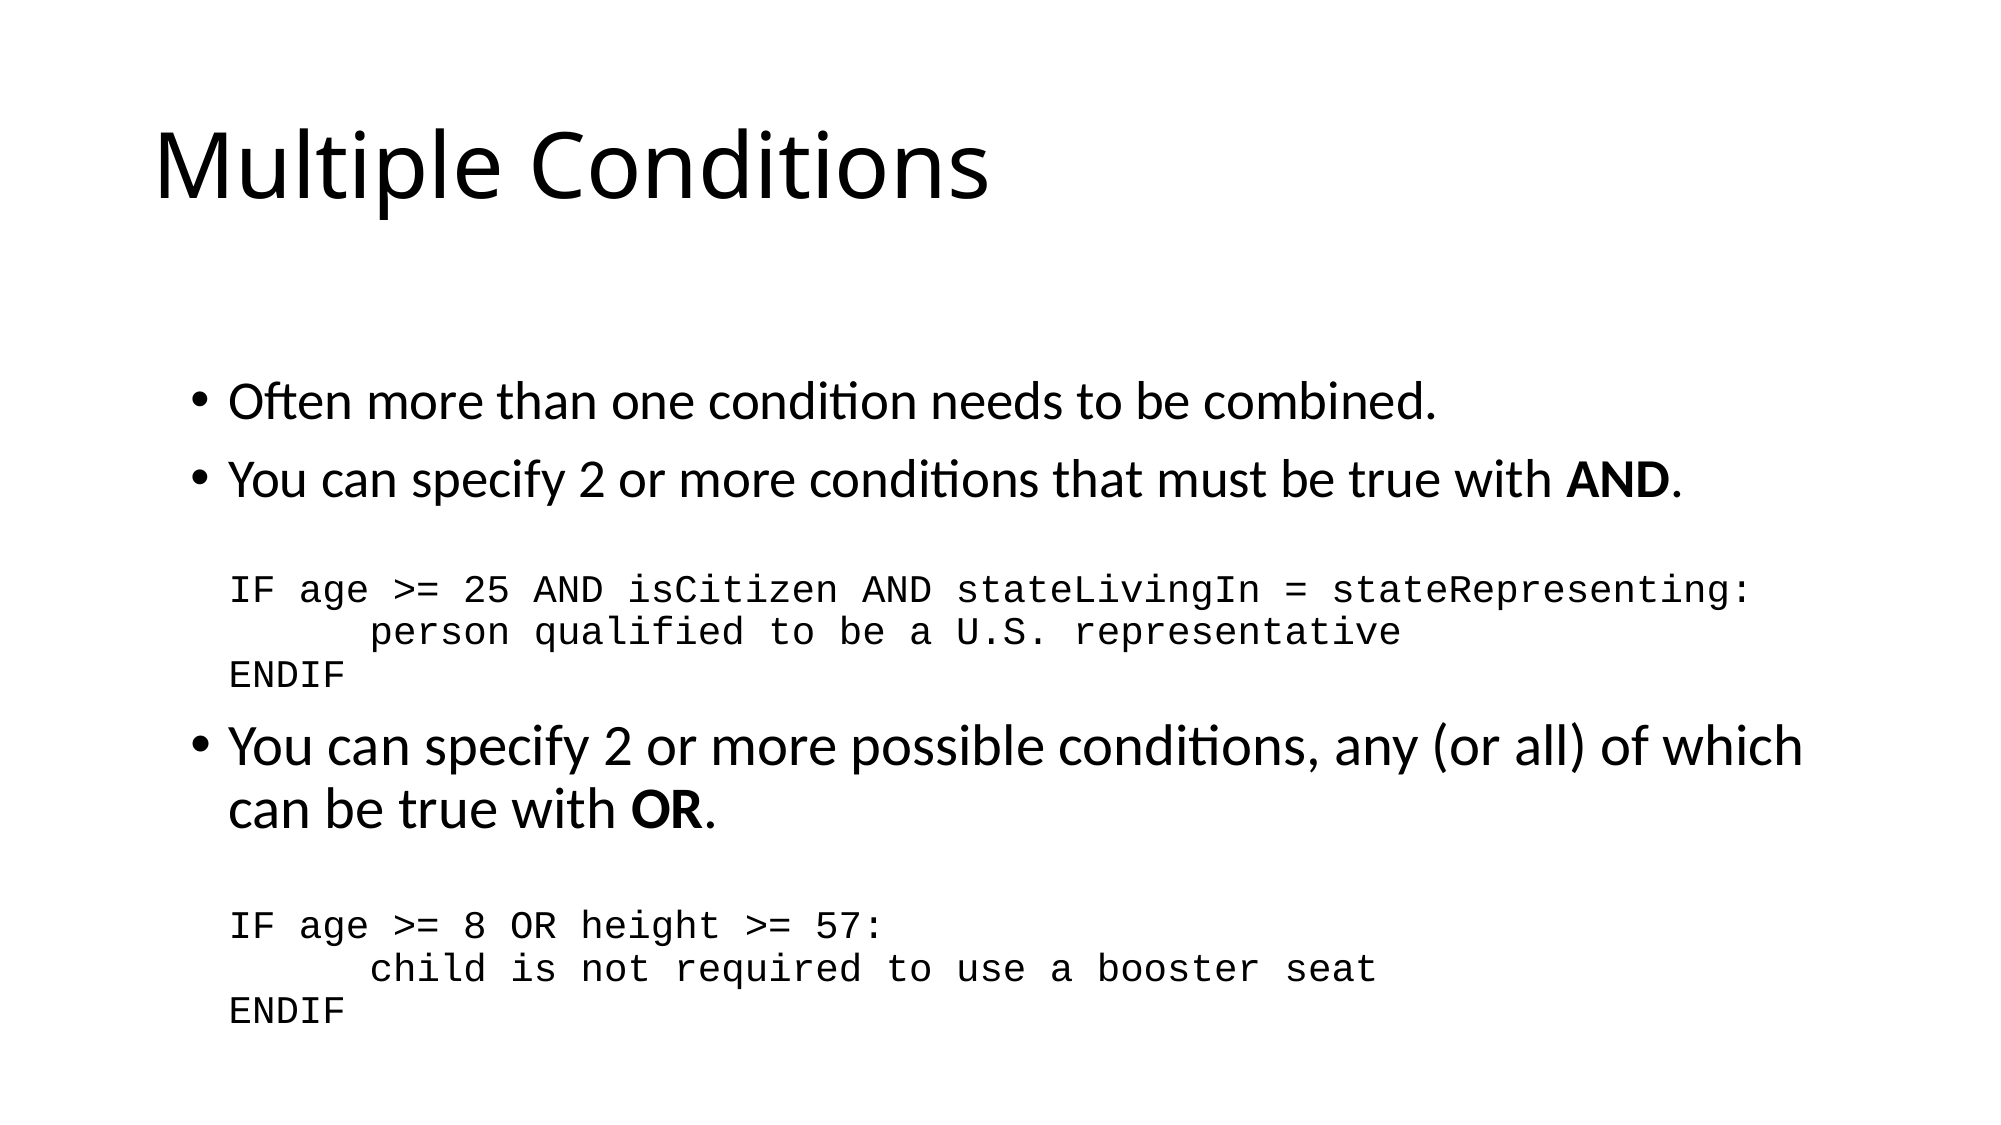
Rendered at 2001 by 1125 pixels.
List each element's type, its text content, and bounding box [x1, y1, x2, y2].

title Multiple Conditions [137, 59, 1863, 278]
list Often more than one condition needs to be combined. You can specify 2 or more conditions that must be true with AND. IF age >= 25 AND isCitizen AND stateLivingIn = stateRepresenting: person qualified to be a U.S. representative ENDIF You can specify 2 or more possible conditions, any (or all) of which can be true with OR. IF age >= 8 OR height >= 57: child is not required to use a booster seat ENDIF [175, 364, 1857, 1047]
